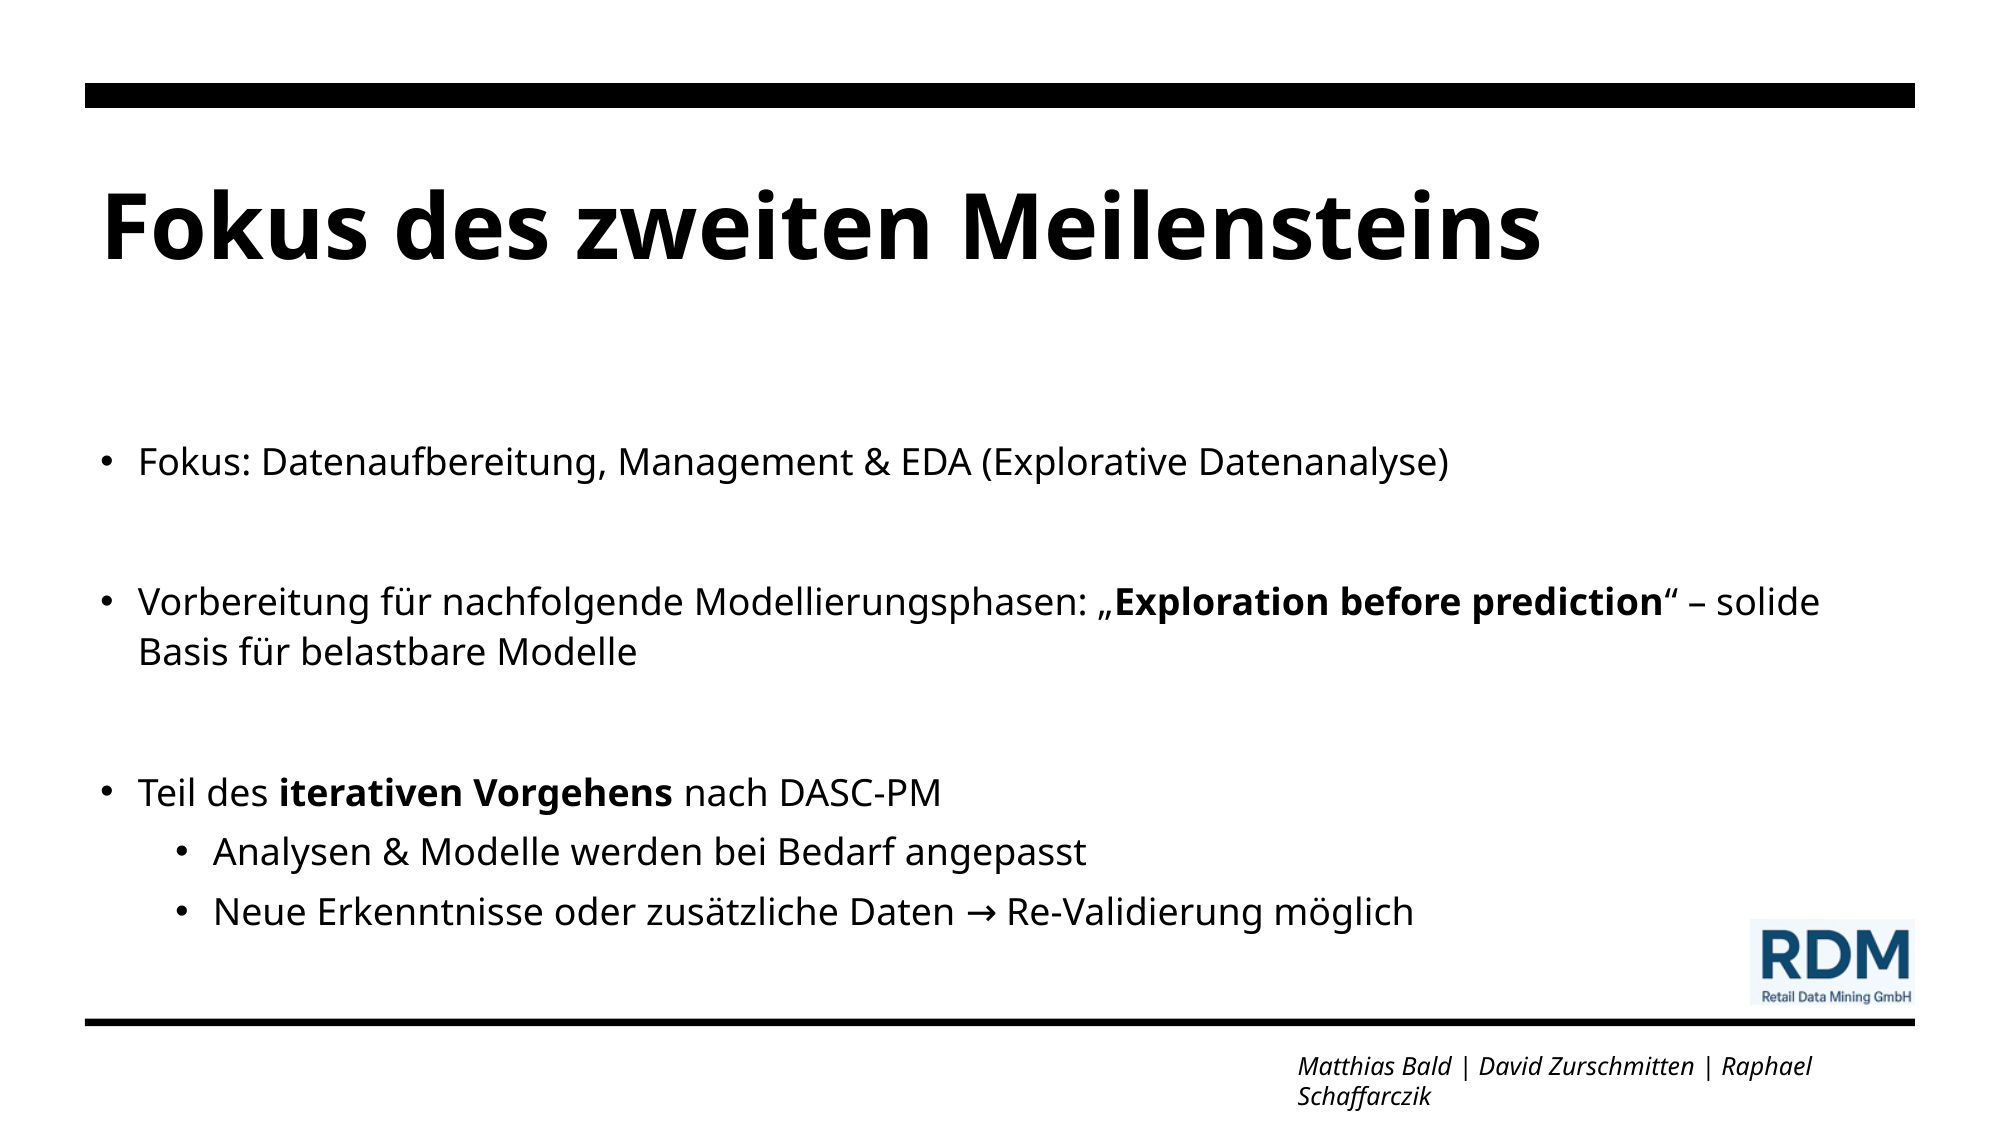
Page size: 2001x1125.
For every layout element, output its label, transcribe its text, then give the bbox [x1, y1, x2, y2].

title Fokus des zweiten Meilensteins [85, 160, 1916, 401]
list Fokus: Datenaufbereitung, Management & EDA (Explorative Datenanalyse) Vorbereitung für nachfolgende Modellierungsphasen: „Exploration before prediction“ – solide Basis für belastbare Modelle Teil des iterativen Vorgehens nach DASC-PM Analysen & Modelle werden bei Bedarf angepasst Neue Erkenntnisse oder zusätzliche Daten → Re-Validierung möglich [85, 425, 1916, 1044]
